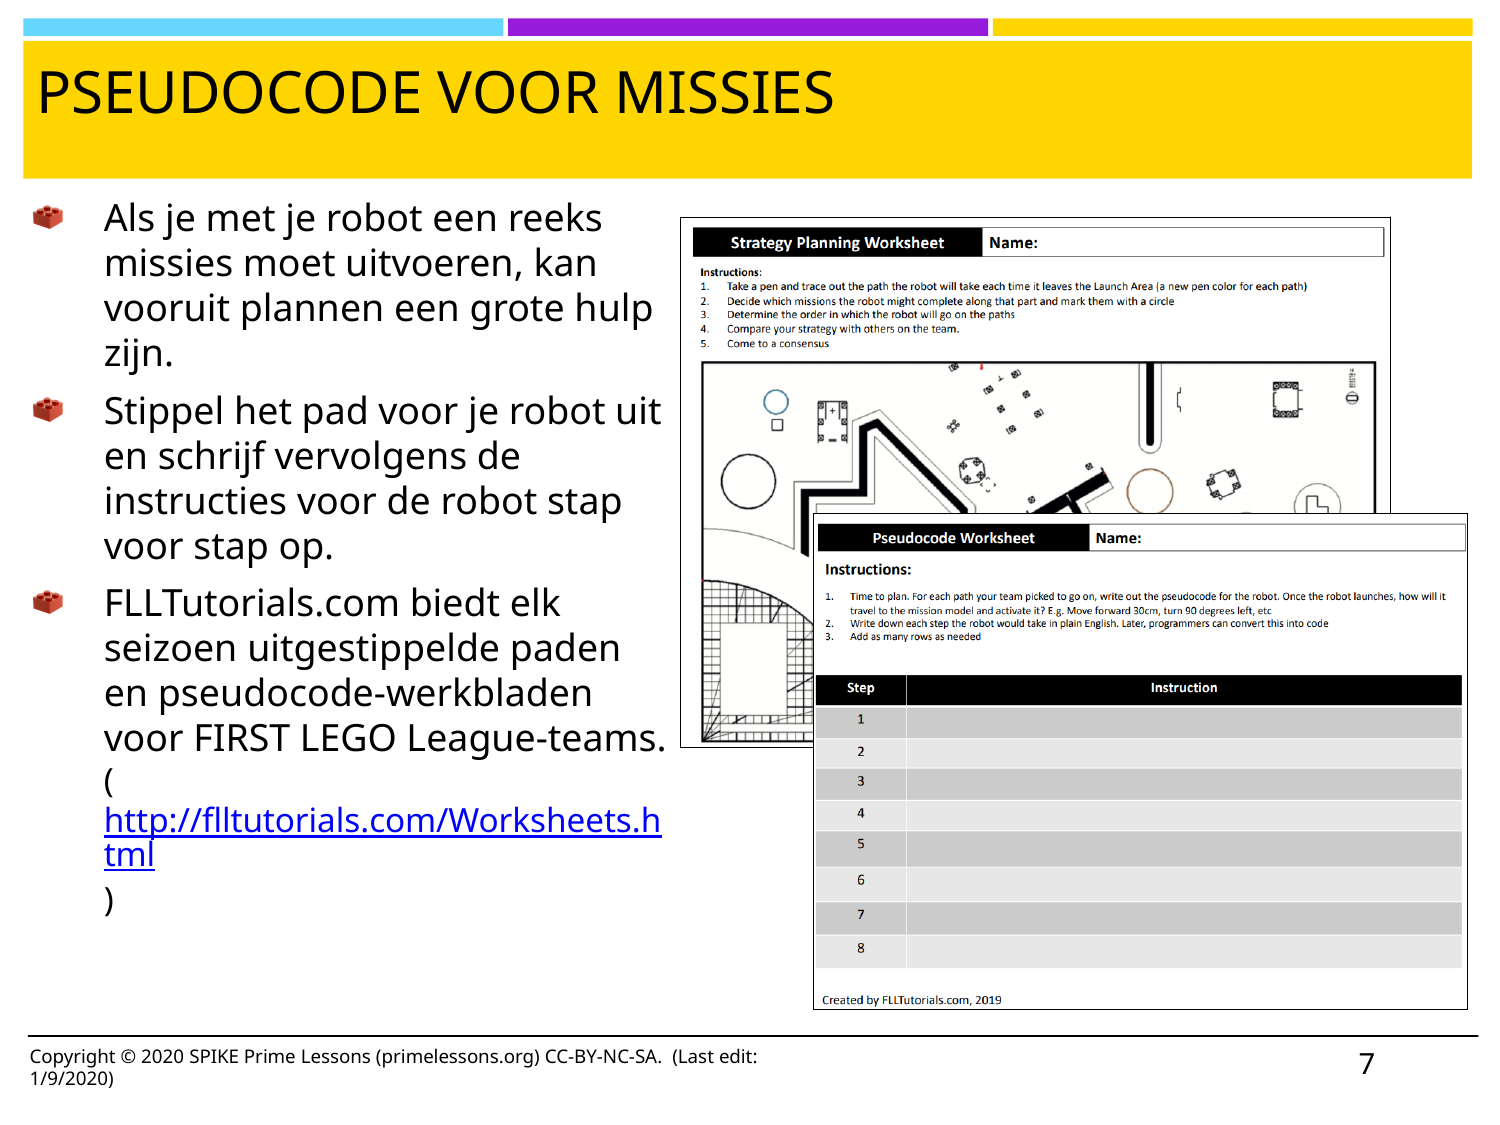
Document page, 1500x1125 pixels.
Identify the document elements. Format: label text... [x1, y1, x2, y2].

picture [679, 216, 1469, 1010]
list Als je met je robot een reeks missies moet uitvoeren, kan vooruit plannen een grote hulp zijn. Stippel het pad voor je robot uit en schrijf vervolgens de instructies voor de robot stap voor stap op. FLLTutorials.com biedt elk seizoen uitgestippelde paden en pseudocode-werkbladen voor FIRST LEGO League-teams. (http://flltutorials.com/Worksheets.html) [24, 186, 681, 1022]
slide_number 7 [1350, 1037, 1384, 1087]
picture [32, 589, 64, 615]
text_box Copyright © 2020 SPIKE Prime Lessons (primelessons.org) CC-BY-NC-SA. (Last edit: 1/9/2020) [22, 1036, 806, 1097]
picture [32, 204, 64, 230]
title Pseudocode voor missies [28, 47, 1465, 173]
picture [32, 396, 64, 423]
